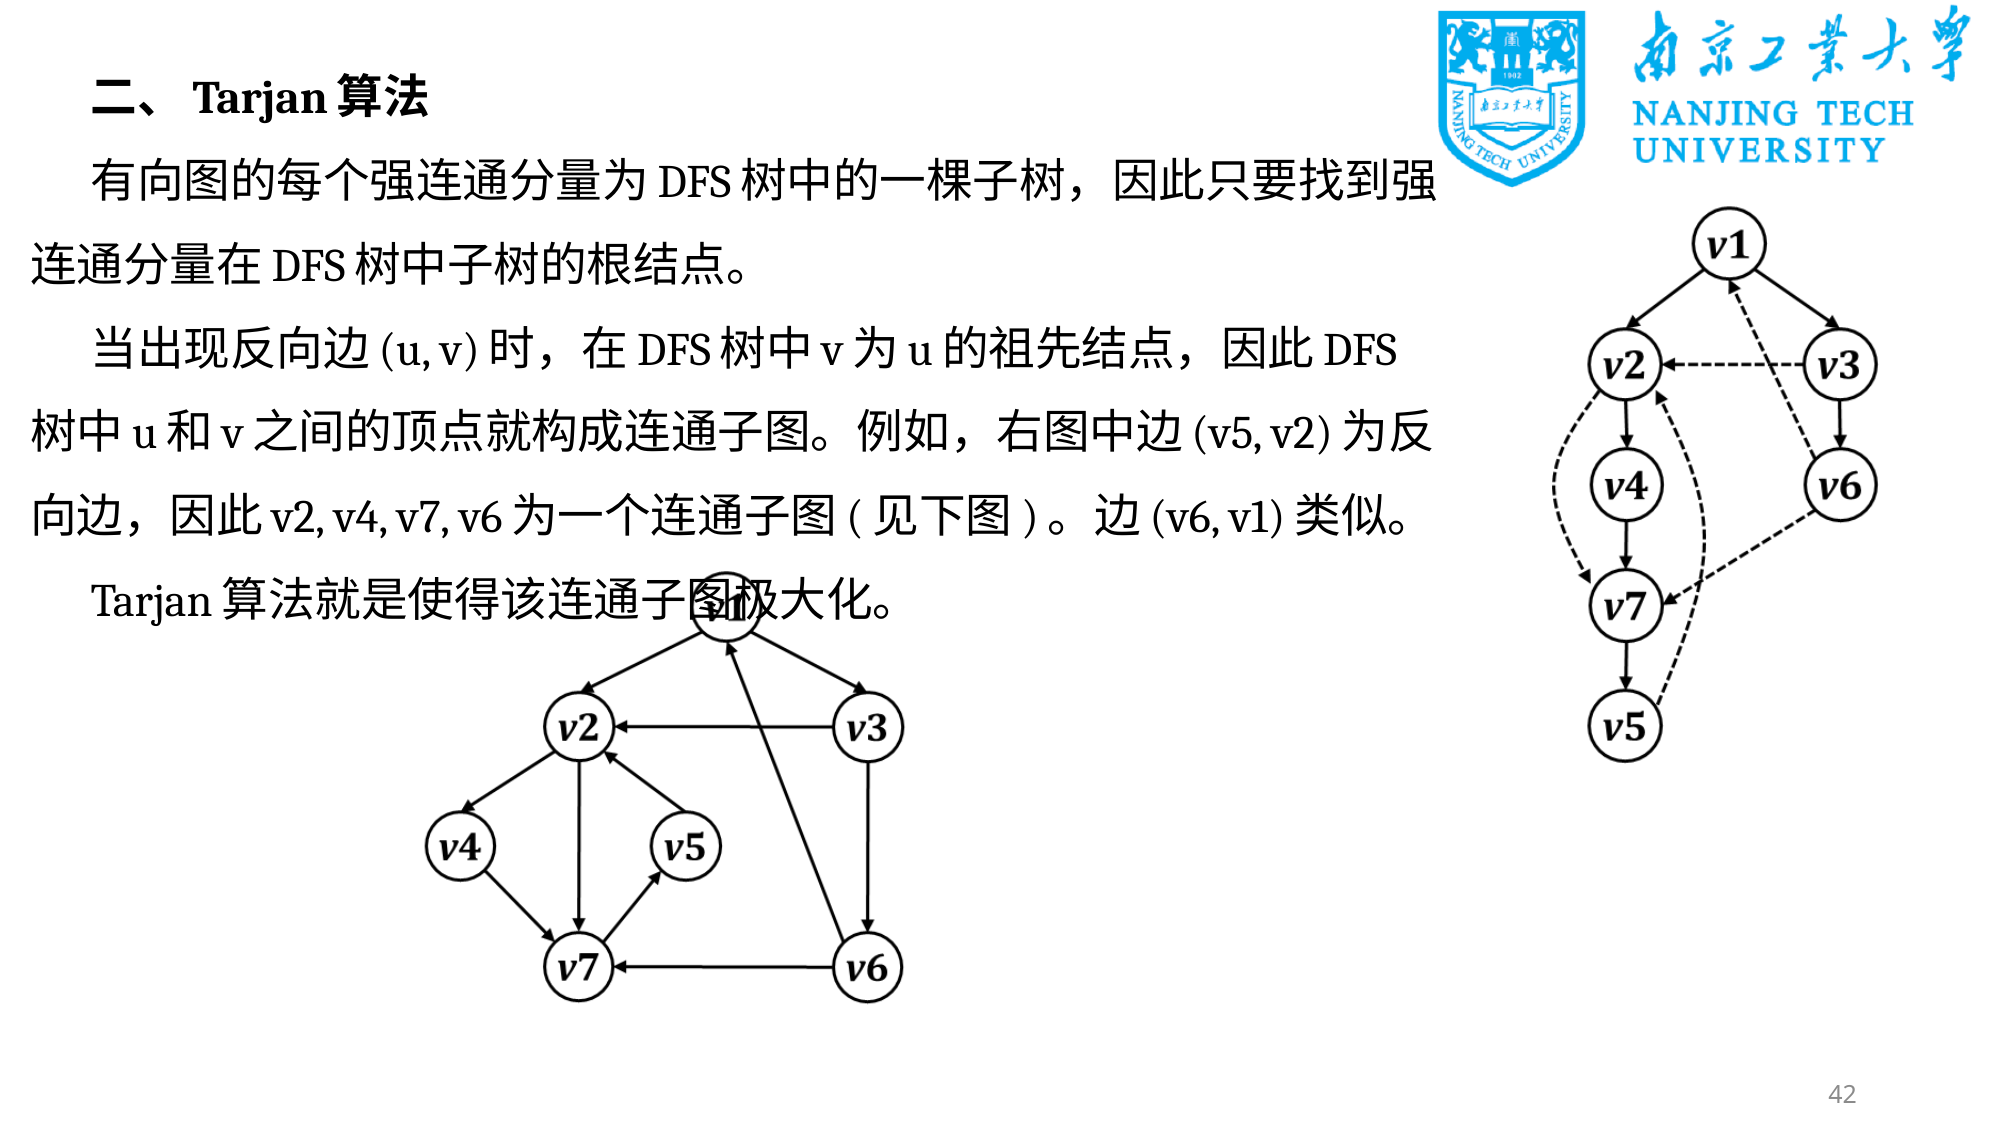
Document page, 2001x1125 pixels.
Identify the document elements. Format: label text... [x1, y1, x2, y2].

picture [1462, 27, 1578, 178]
picture [1434, 0, 2001, 191]
picture [1543, 30, 1549, 39]
picture [1570, 19, 1578, 26]
picture [1447, 19, 1462, 28]
picture [1464, 19, 1491, 44]
picture [1562, 40, 1570, 51]
slide_number 42 [1421, 1066, 1872, 1125]
picture [1495, 19, 1529, 26]
picture [1515, 55, 1521, 68]
list 二、Tarjan算法 有向图的每个强连通分量为DFS树中的一棵子树，因此只要找到强连通分量在DFS树中子树的根结点。 当出现反向边(u, v)时，在DFS树中v为u的祖先结点，因此DFS树中u和v之间的顶点就构成连通子图。例如，右图中边(v5, v2)为反向边，因此v2, v4, v7, v6为一个连通子图(见下图)。边(v6, v1)类似。 Tarjan算法就是使得该连通子图极大化。 [15, 32, 1462, 646]
picture [1509, 33, 1516, 45]
picture [1483, 130, 1541, 145]
picture [1504, 55, 1508, 68]
picture [1553, 30, 1560, 36]
picture [1532, 19, 1566, 42]
picture [413, 568, 915, 1014]
picture [1551, 203, 1890, 775]
